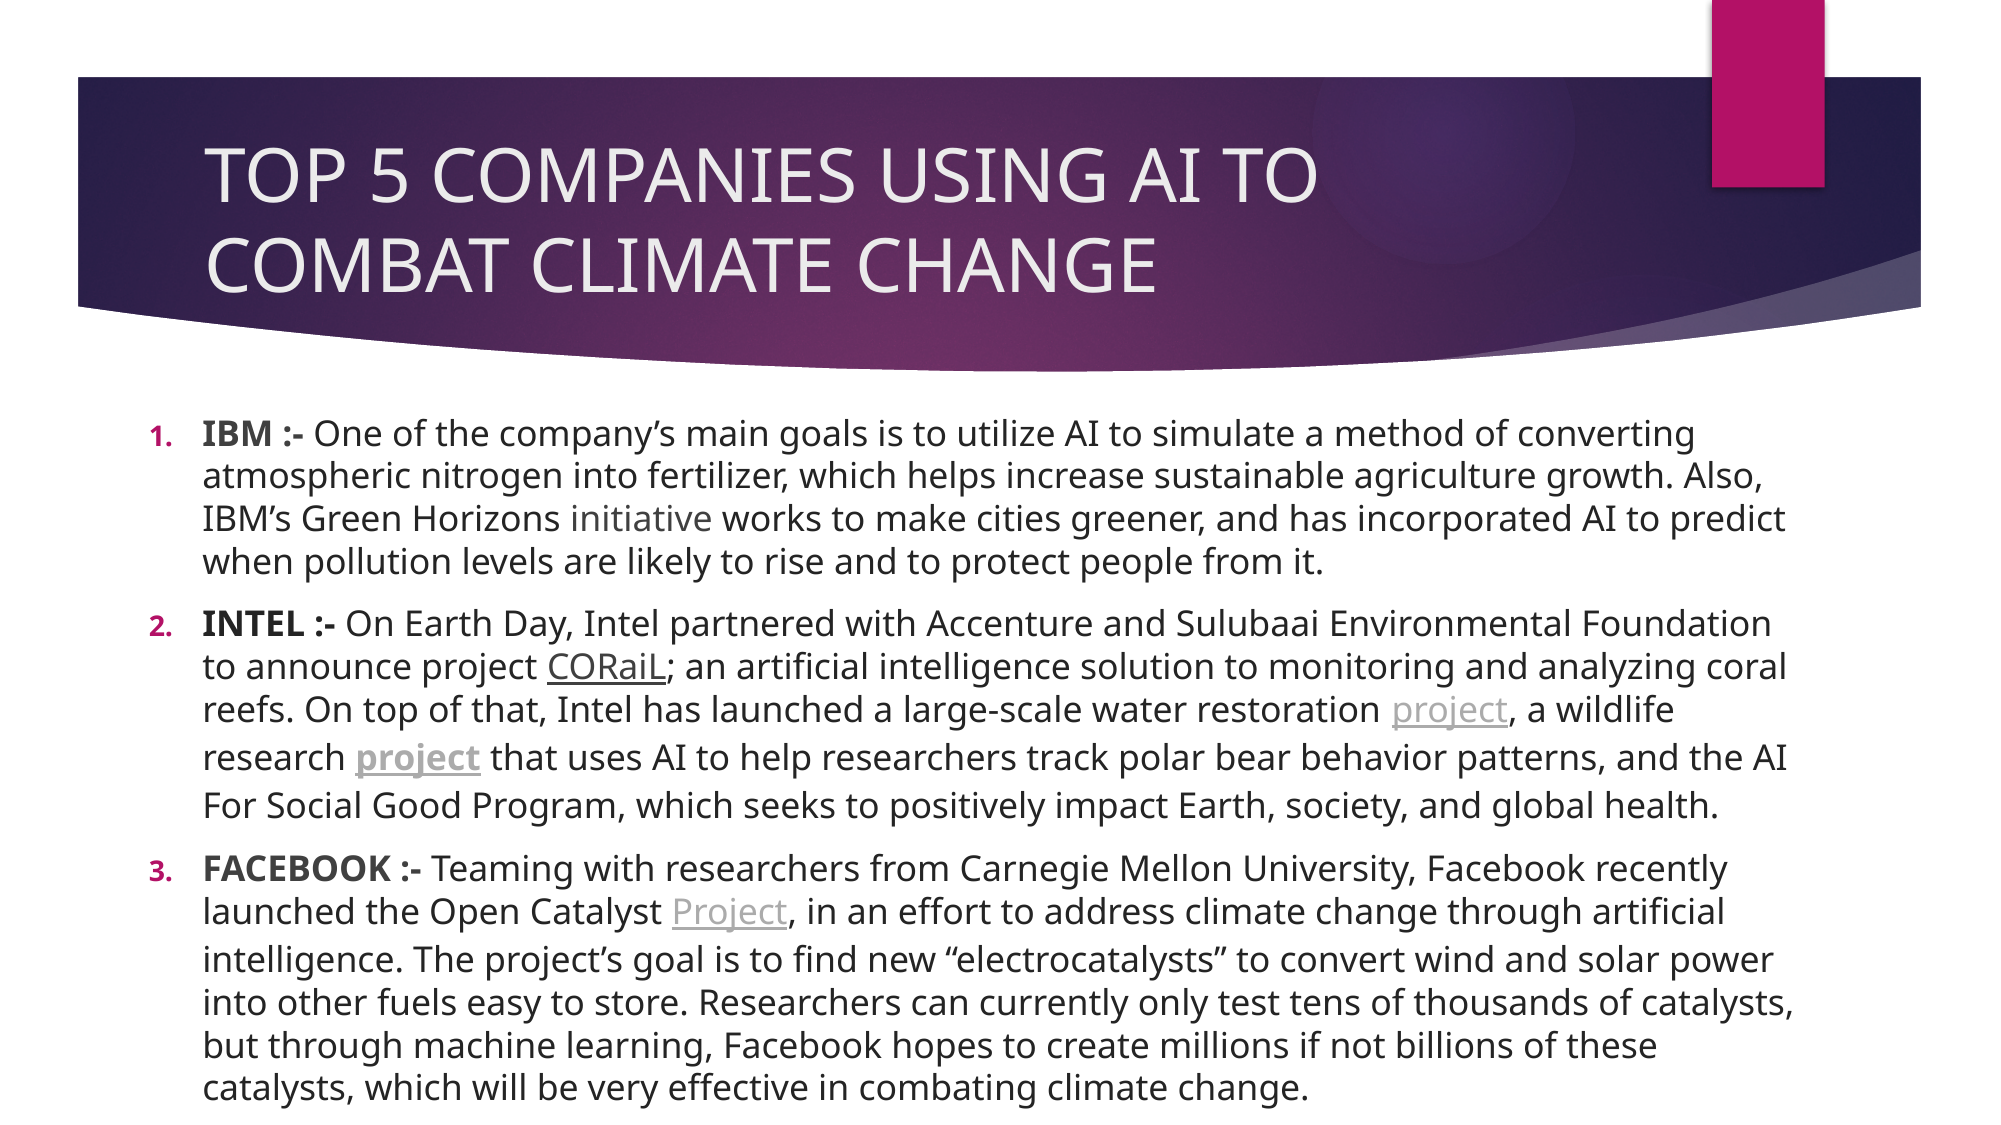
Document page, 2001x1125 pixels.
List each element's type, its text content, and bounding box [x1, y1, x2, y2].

list IBM :- One of the company’s main goals is to utilize AI to simulate a method of converting atmospheric nitrogen into fertilizer, which helps increase sustainable agriculture growth. Also, IBM’s Green Horizons initiative works to make cities greener, and has incorporated AI to predict when pollution levels are likely to rise and to protect people from it. INTEL :- On Earth Day, Intel partnered with Accenture and Sulubaai Environmental Foundation to announce project CORaiL; an artificial intelligence solution to monitoring and analyzing coral reefs. On top of that, Intel has launched a large-scale water restoration project, a wildlife research project that uses AI to help researchers track polar bear behavior patterns, and the AI For Social Good Program, which seeks to positively impact Earth, society, and global health. FACEBOOK :- Teaming with researchers from Carnegie Mellon University, Facebook recently launched the Open Catalyst Project, in an effort to address climate change through artificial intelligence. The project’s goal is to find new “electrocatalysts” to convert wind and solar power into other fuels easy to store. Researchers can currently only test tens of thousands of catalysts, but through machine learning, Facebook hopes to create millions if not billions of these catalysts, which will be very effective in combating climate change. [133, 402, 1822, 1125]
title TOP 5 COMPANIES USING AI TO COMBAT CLIMATE CHANGE [189, 159, 1627, 276]
